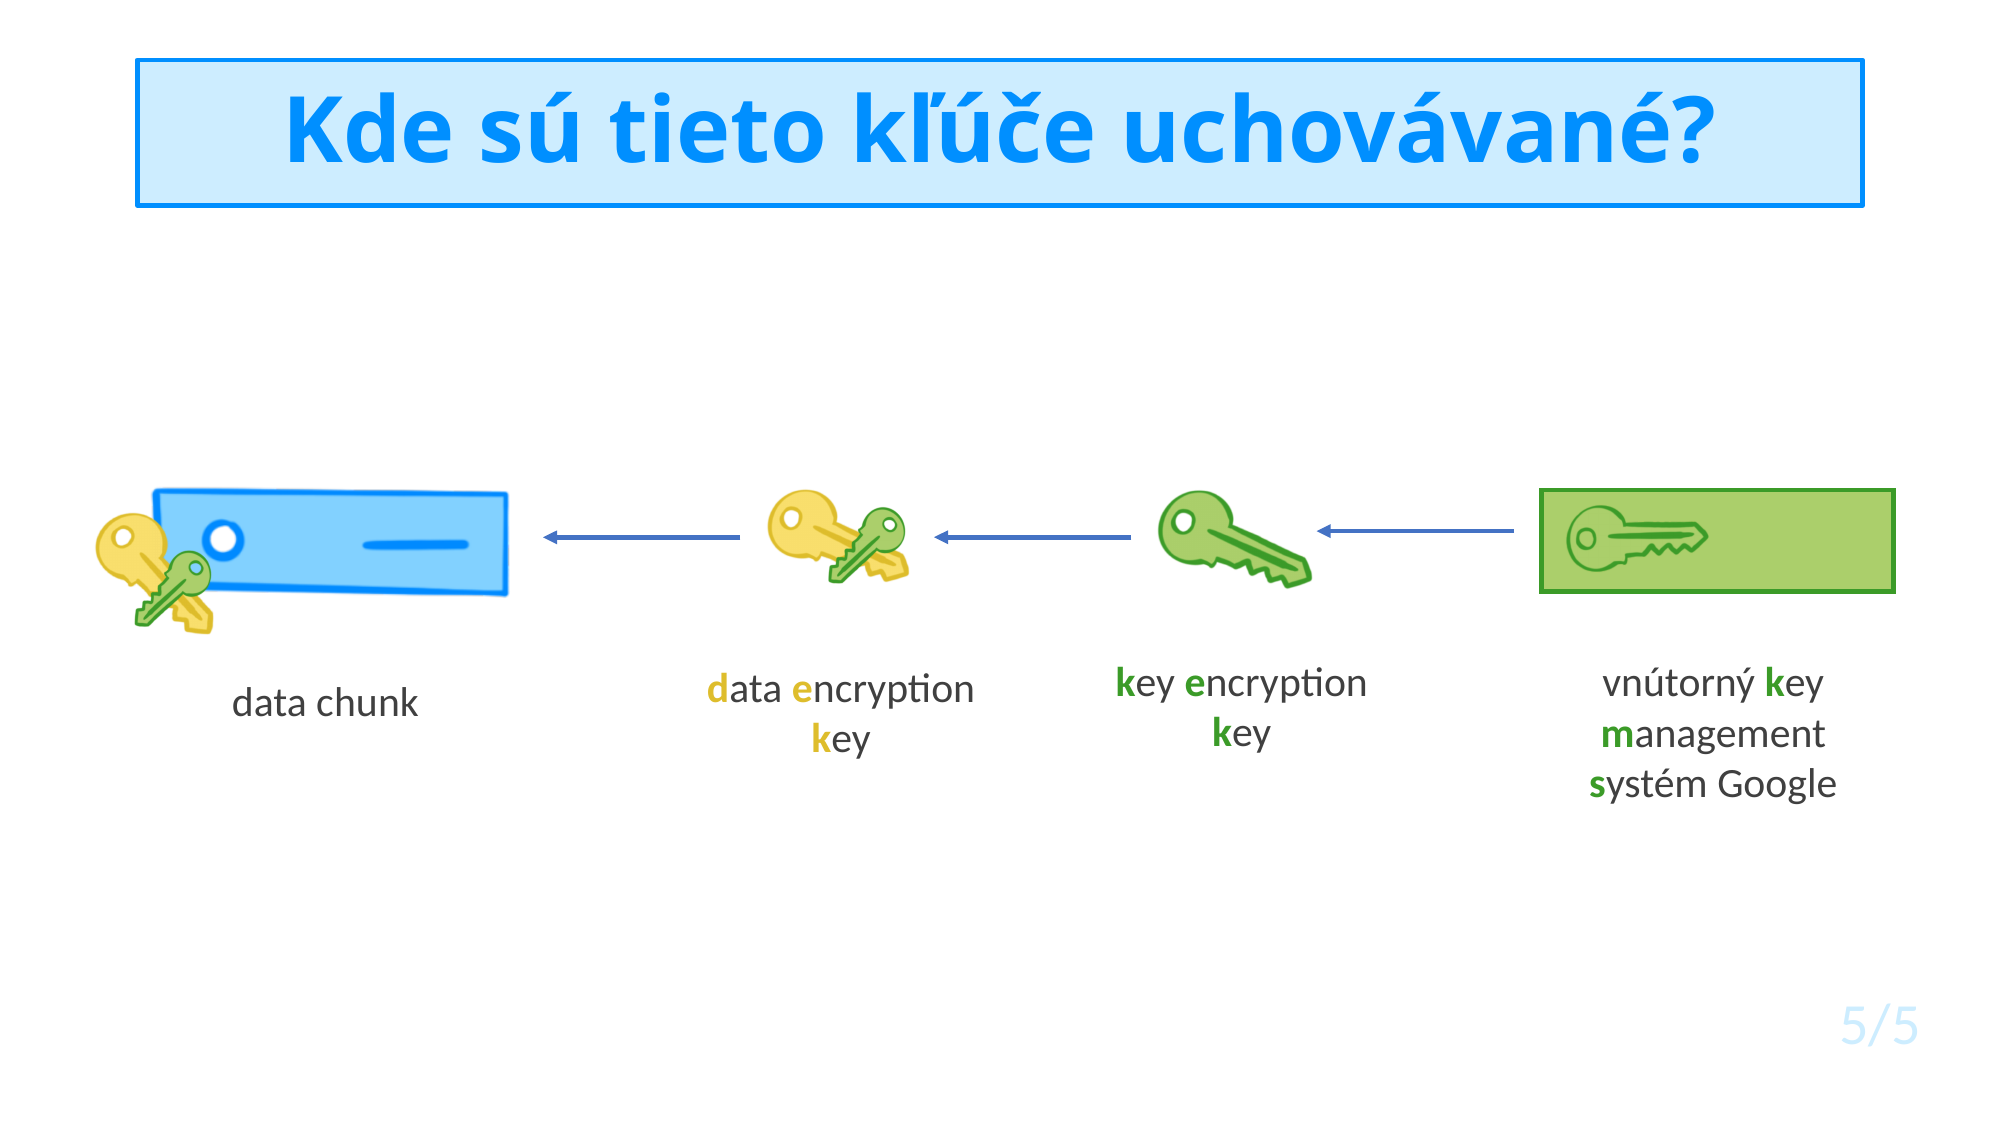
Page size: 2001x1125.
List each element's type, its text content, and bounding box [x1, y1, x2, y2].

picture [61, 276, 590, 806]
text_box data chunk [167, 667, 252, 733]
picture [740, 460, 939, 633]
text_box data chunk [399, 667, 484, 733]
text_box [1541, 489, 1591, 593]
text_box key encryption key [1084, 647, 1400, 763]
text_box [1688, 489, 1895, 593]
title Kde sú tieto kľúče uchovávané? [137, 59, 1863, 206]
picture [1141, 455, 1338, 628]
text_box data encryption key [683, 653, 999, 769]
text_box vnútorný key management systém Google [1555, 647, 1872, 813]
picture [1565, 458, 1714, 607]
text_box 5/5 [1790, 979, 1970, 1064]
